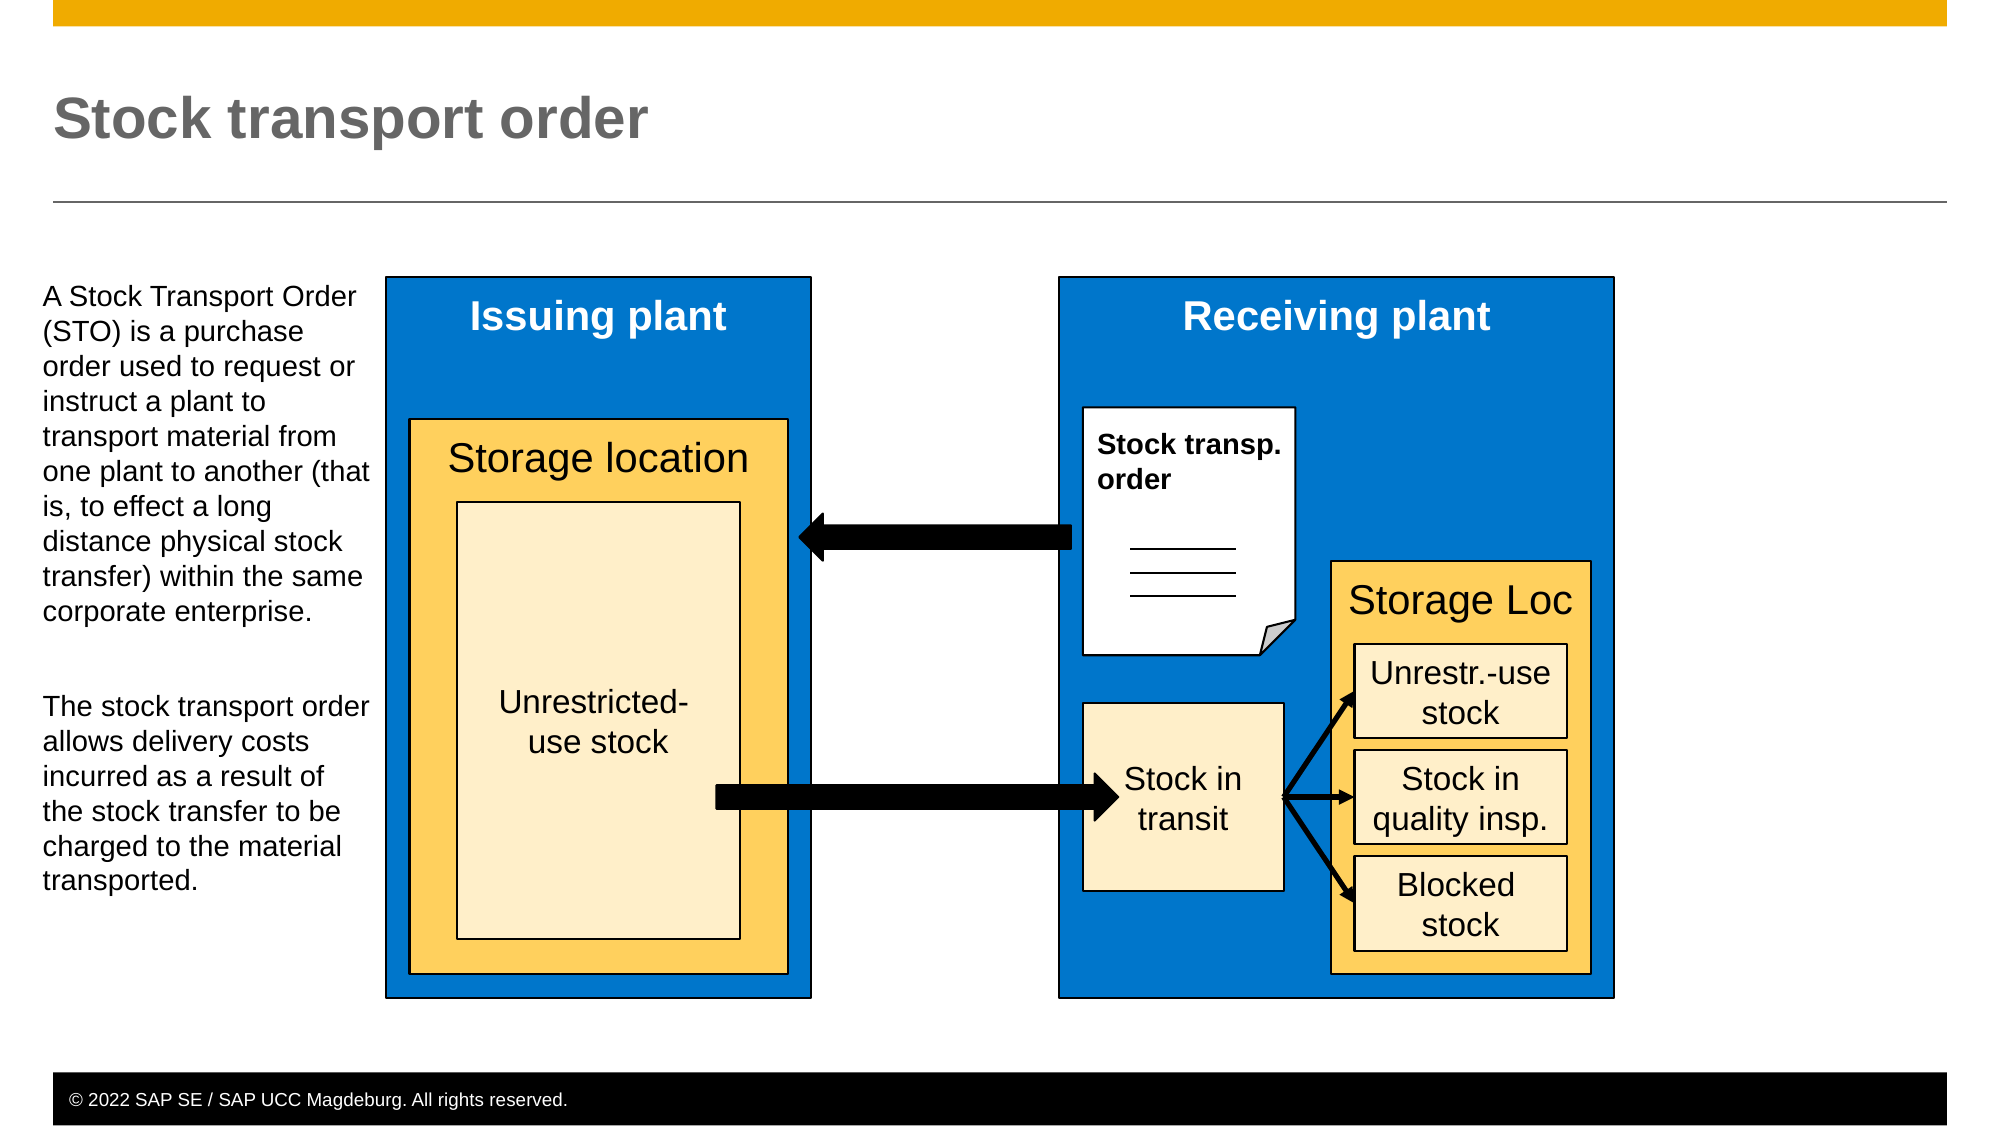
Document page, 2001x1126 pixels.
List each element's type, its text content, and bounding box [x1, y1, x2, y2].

title Stock transport order [53, 53, 1947, 178]
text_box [385, 276, 1615, 999]
text_box A Stock Transport Order (STO) is a purchase order used to request or instruct a plant to transport material from one plant to another (that is, to effect a long distance physical stock transfer) within the same corporate enterprise. The stock transport order allows delivery costs incurred as a result of the stock transfer to be charged to the material transported. [42, 277, 374, 897]
